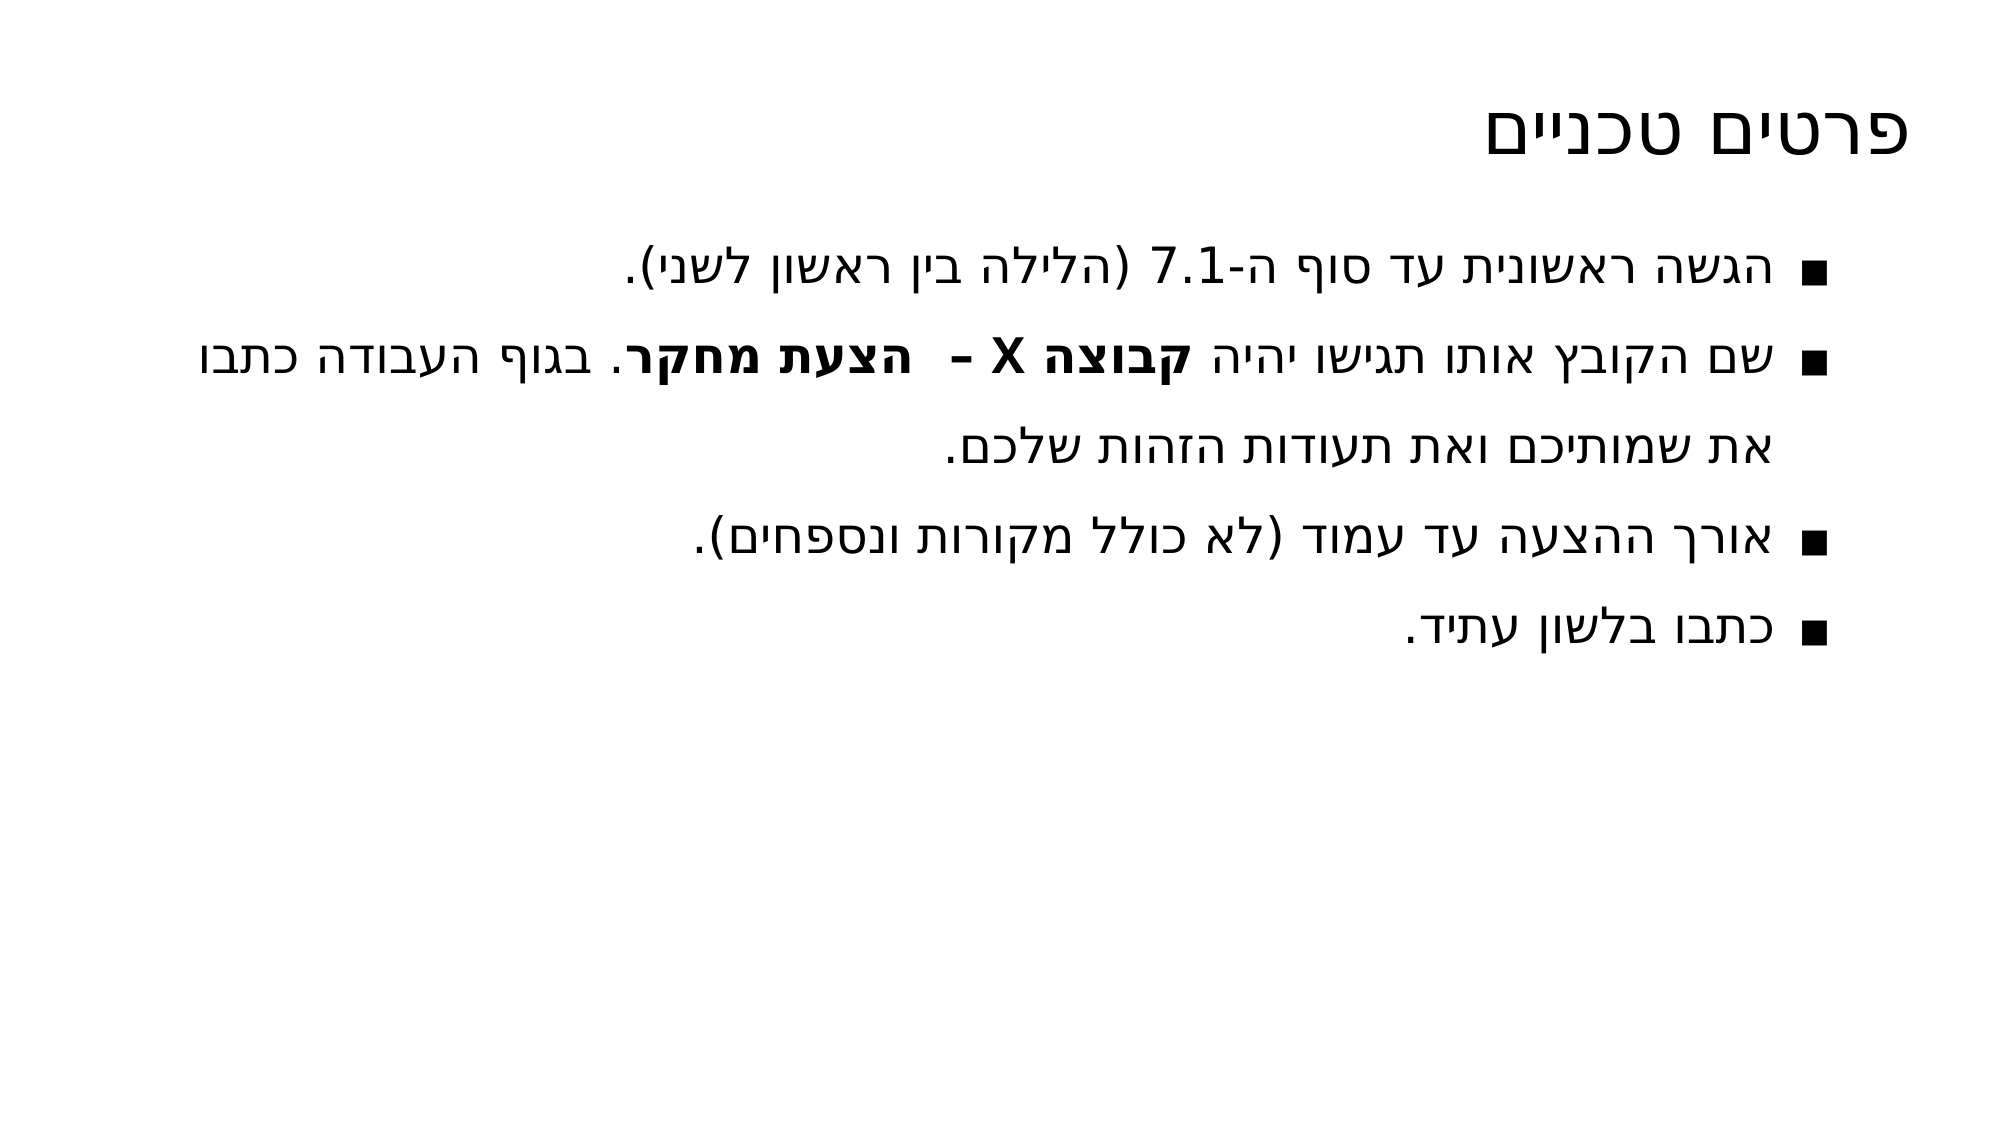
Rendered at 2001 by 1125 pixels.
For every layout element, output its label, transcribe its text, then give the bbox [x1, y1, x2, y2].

text_box פרטים טכניים [783, 26, 1927, 177]
text_box הגשה ראשונית עד סוף ה-7.1 (הלילה בין ראשון לשני). שם הקובץ אותו תגישו יהיה קבוצה X – הצעת מחקר. בגוף העבודה כתבו את שמותיכם ואת תעודות הזהות שלכם. אורך ההצעה עד עמוד (לא כולל מקורות ונספחים). כתבו בלשון עתיד. [115, 196, 1847, 842]
